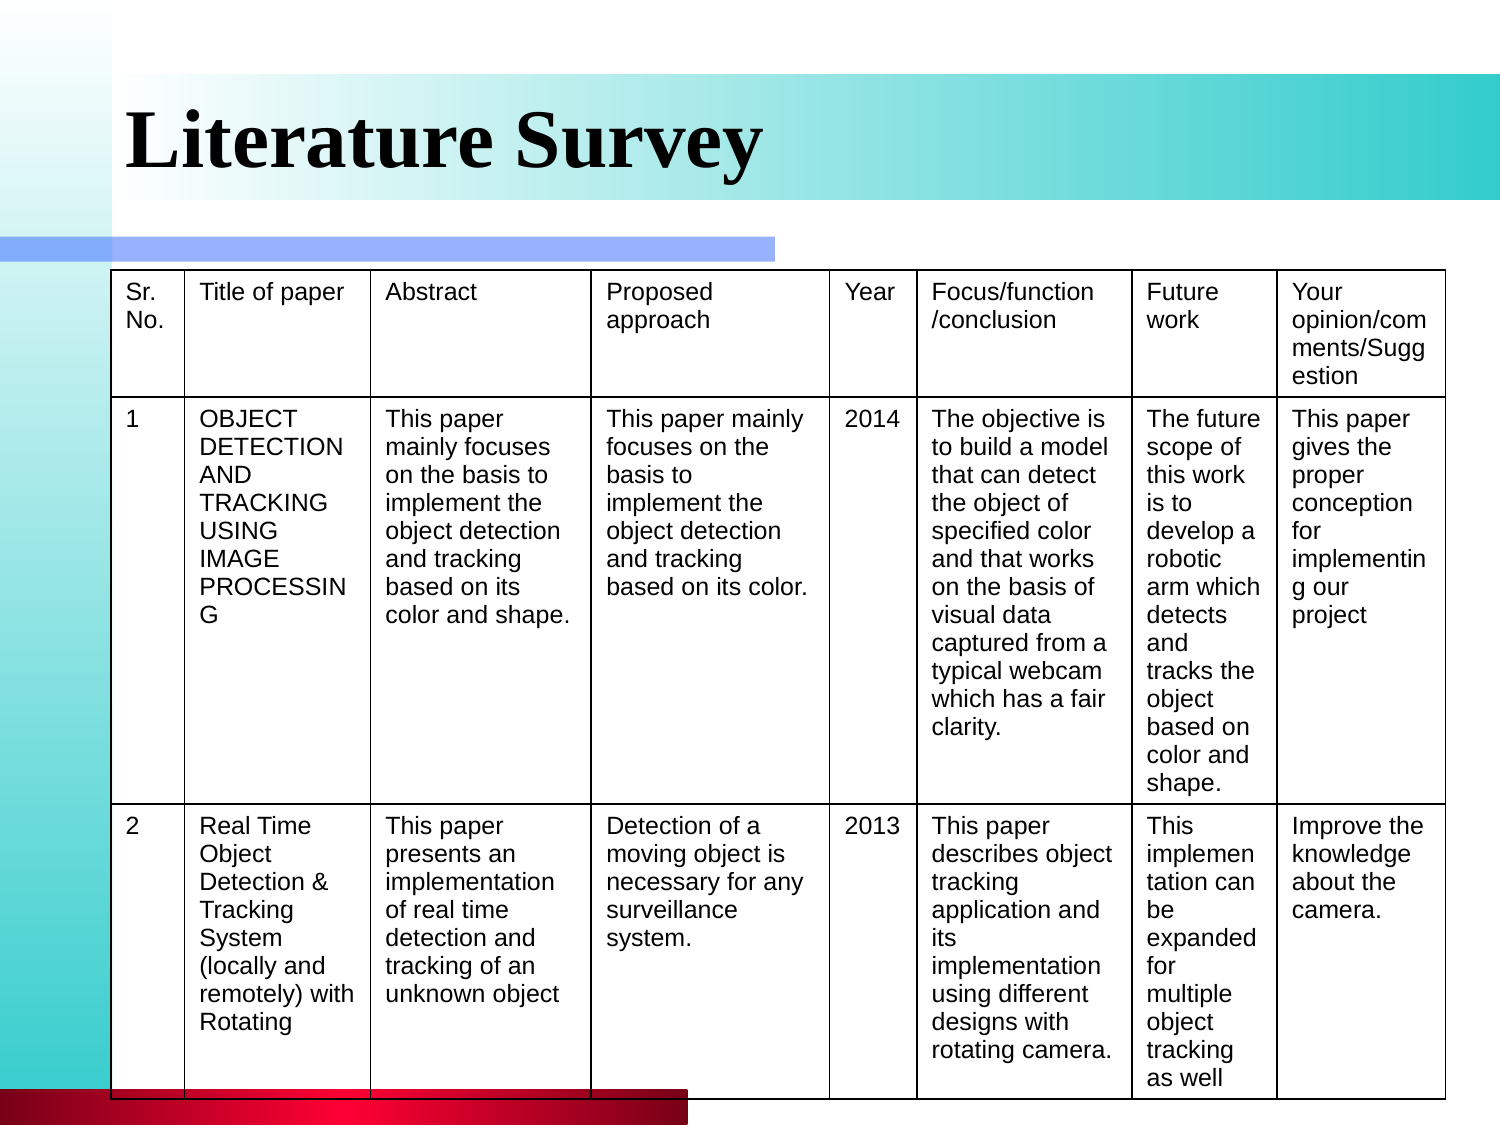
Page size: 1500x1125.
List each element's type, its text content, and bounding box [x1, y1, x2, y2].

table_header Title of paper [185, 271, 370, 396]
title Literature Survey [110, 40, 1386, 229]
table_cell 2014 [830, 398, 916, 803]
table_cell Improve the knowledge about the camera. [1278, 805, 1445, 1098]
table_header Your opinion/comments/Suggestion [1278, 271, 1445, 396]
table_header Future work [1133, 271, 1276, 396]
table_header Focus/function /conclusion [918, 271, 1131, 396]
table_header Abstract [371, 271, 590, 396]
table_cell Detection of a moving object is necessary for any surveillance system. [592, 805, 829, 1098]
table_cell This paper describes object tracking application and its implementation using different designs with rotating camera. [918, 805, 1131, 1098]
table_cell Real Time Object Detection & Tracking System (locally and remotely) with Rotating [185, 805, 370, 1098]
table_cell 2013 [830, 805, 916, 1098]
table_cell This paper presents an implementation of real time detection and tracking of an unknown object [371, 805, 590, 1098]
table_header Year [830, 271, 916, 396]
table_cell The future scope of this work is to develop a robotic arm which detects and tracks the object based on color and shape. [1133, 398, 1276, 803]
table_cell 2 [112, 805, 184, 1098]
table_header Proposed approach [592, 271, 829, 396]
table_cell OBJECT DETECTION AND TRACKING USING IMAGE PROCESSING [185, 398, 370, 803]
table_cell This implementation can be expanded for multiple object tracking as well [1133, 805, 1276, 1098]
table_header Sr.No. [112, 271, 184, 396]
table_cell 1 [112, 398, 184, 803]
table_cell The objective is to build a model that can detect the object of specified color and that works on the basis of visual data captured from a typical webcam which has a fair clarity. [918, 398, 1131, 803]
table_cell This paper mainly focuses on the basis to implement the object detection and tracking based on its color. [592, 398, 829, 803]
table_cell This paper mainly focuses on the basis to implement the object detection and tracking based on its color and shape. [371, 398, 590, 803]
table_cell This paper gives the proper conception for implementing our project [1278, 398, 1445, 803]
